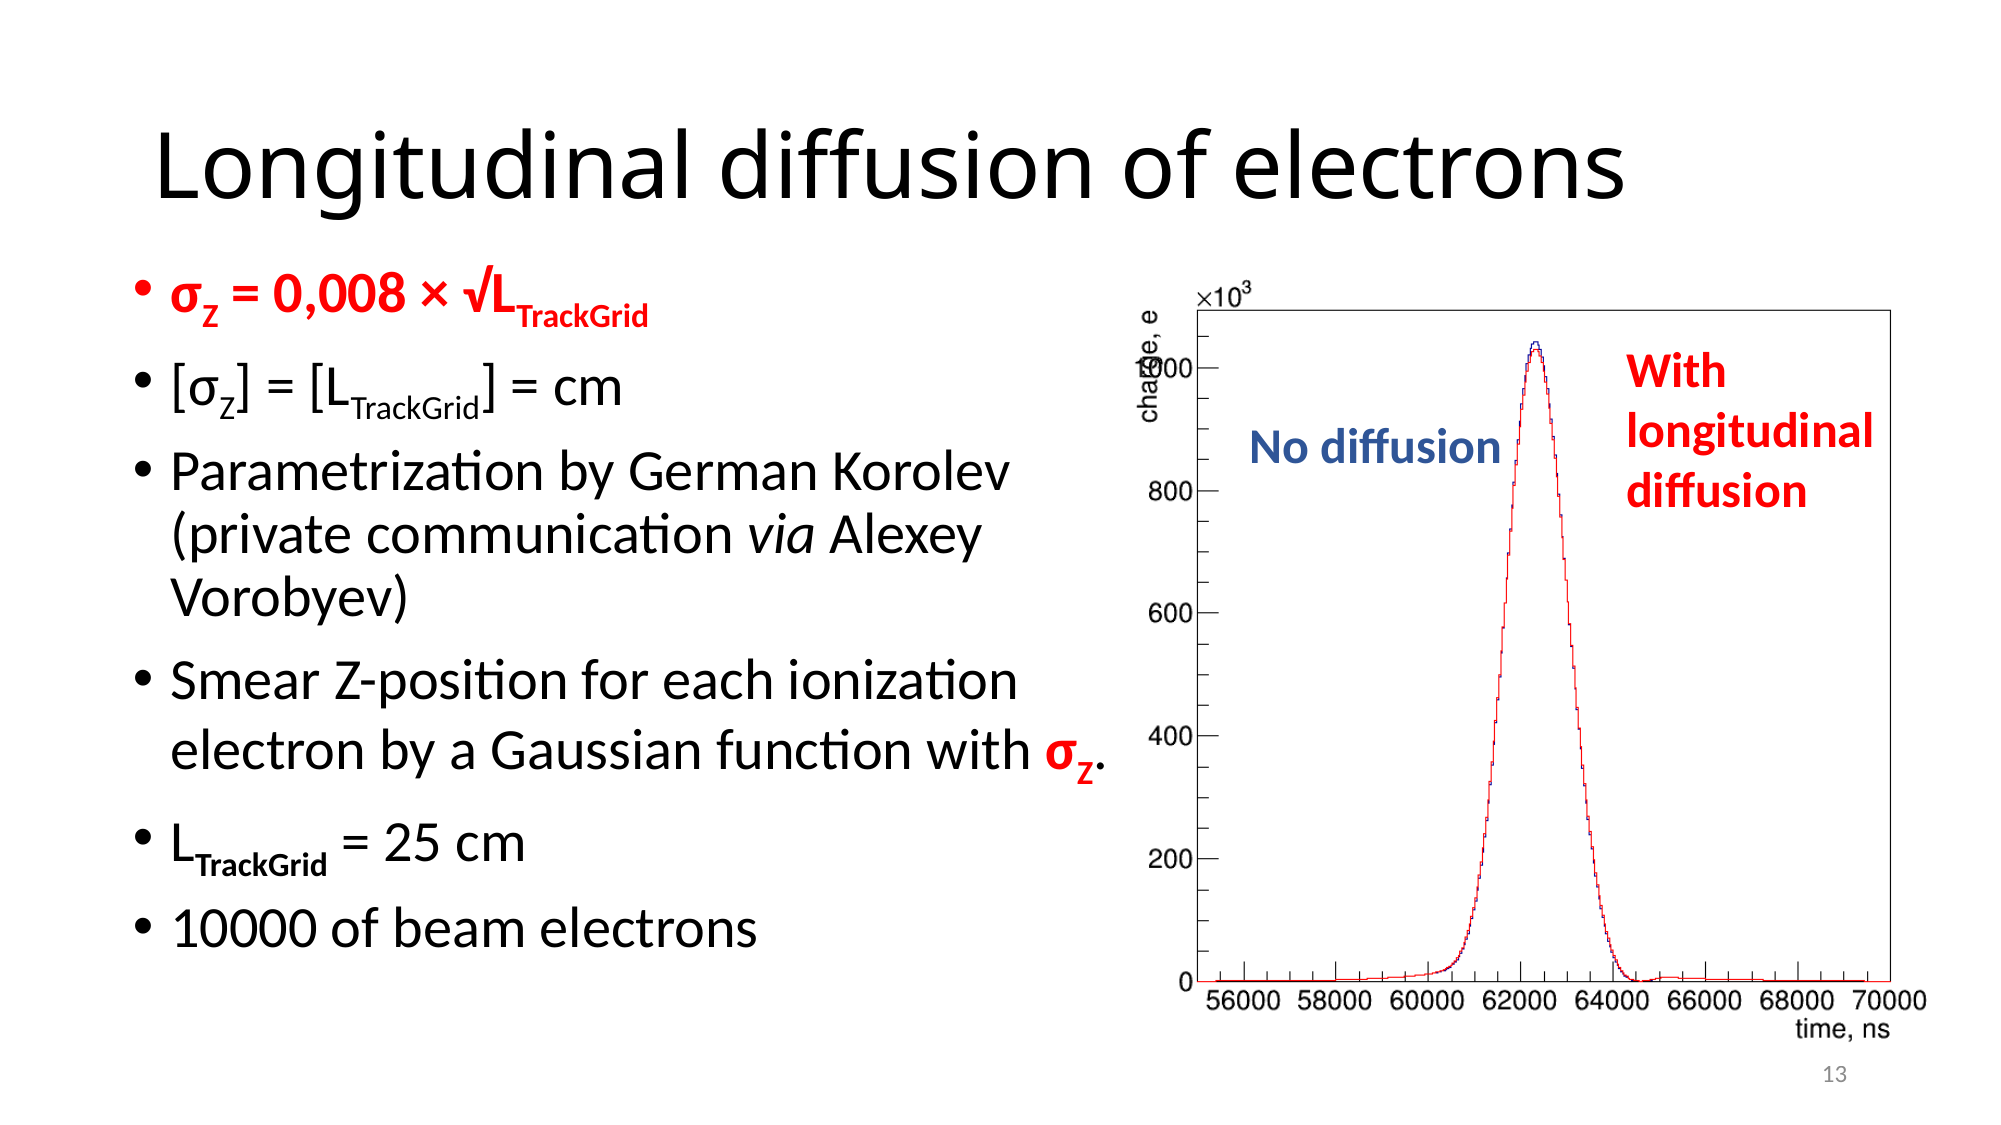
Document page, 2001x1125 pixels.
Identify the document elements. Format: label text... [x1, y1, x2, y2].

slide_number 13 [1412, 1066, 1863, 1103]
list σZ = 0,008 × √LTrackGrid [σZ] = [LTrackGrid] = cm Parametrization by German Korolev (private communication via Alexey Vorobyev) Smear Z-position for each ionization electron by a Gaussian function with σZ. LTrackGrid = 25 cm 10000 of beam electrons [117, 248, 1111, 1043]
picture [1111, 226, 1977, 1066]
title Longitudinal diffusion of electrons [137, 59, 1863, 248]
